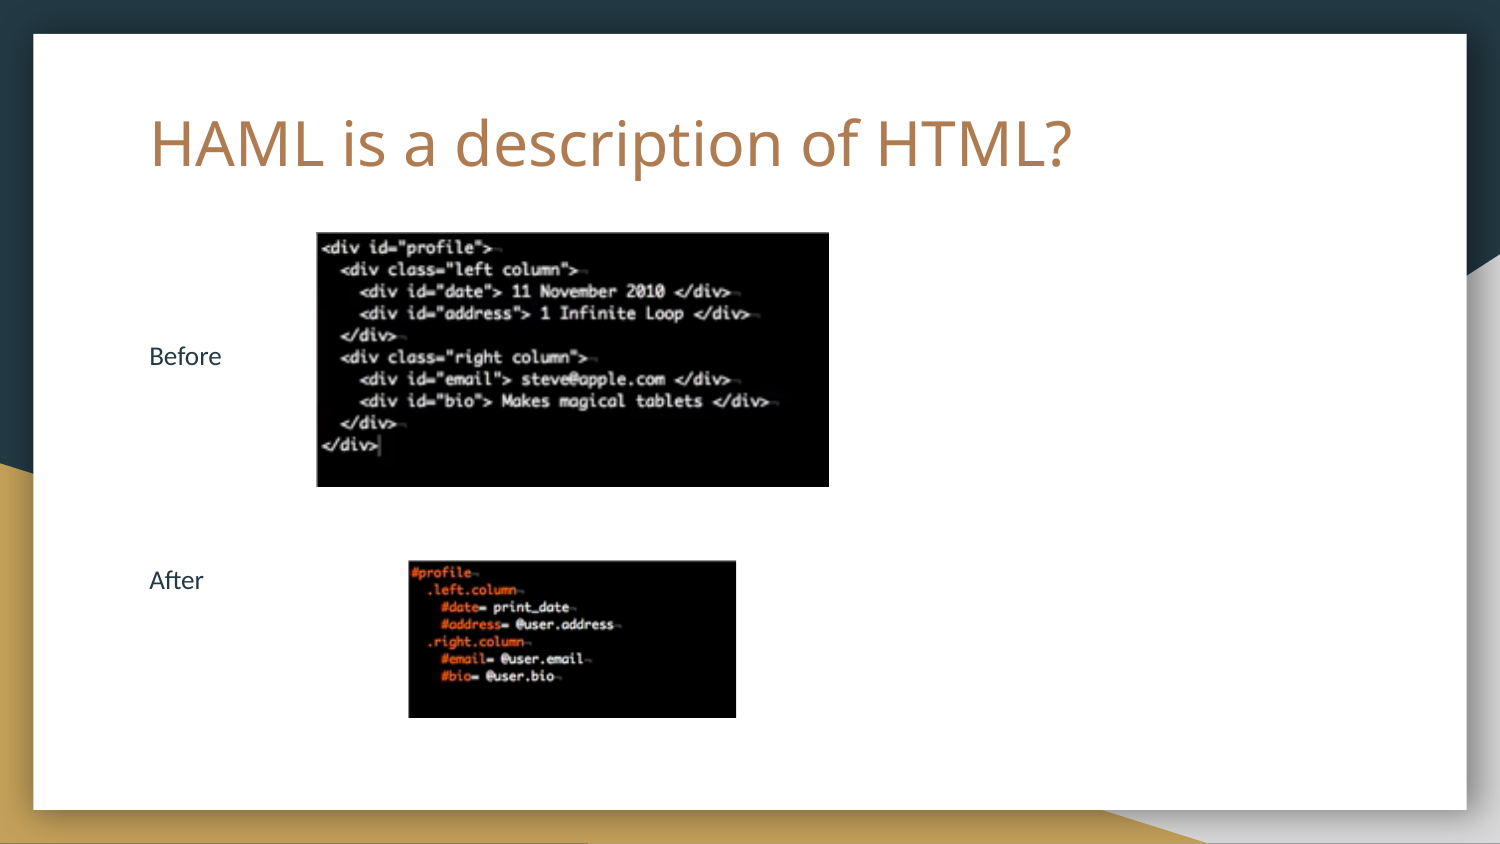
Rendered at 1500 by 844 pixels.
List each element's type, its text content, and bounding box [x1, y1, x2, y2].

picture [315, 232, 829, 487]
list Before After [134, 326, 1366, 729]
title HAML is a description of HTML? [134, 84, 1366, 242]
picture [408, 560, 737, 718]
